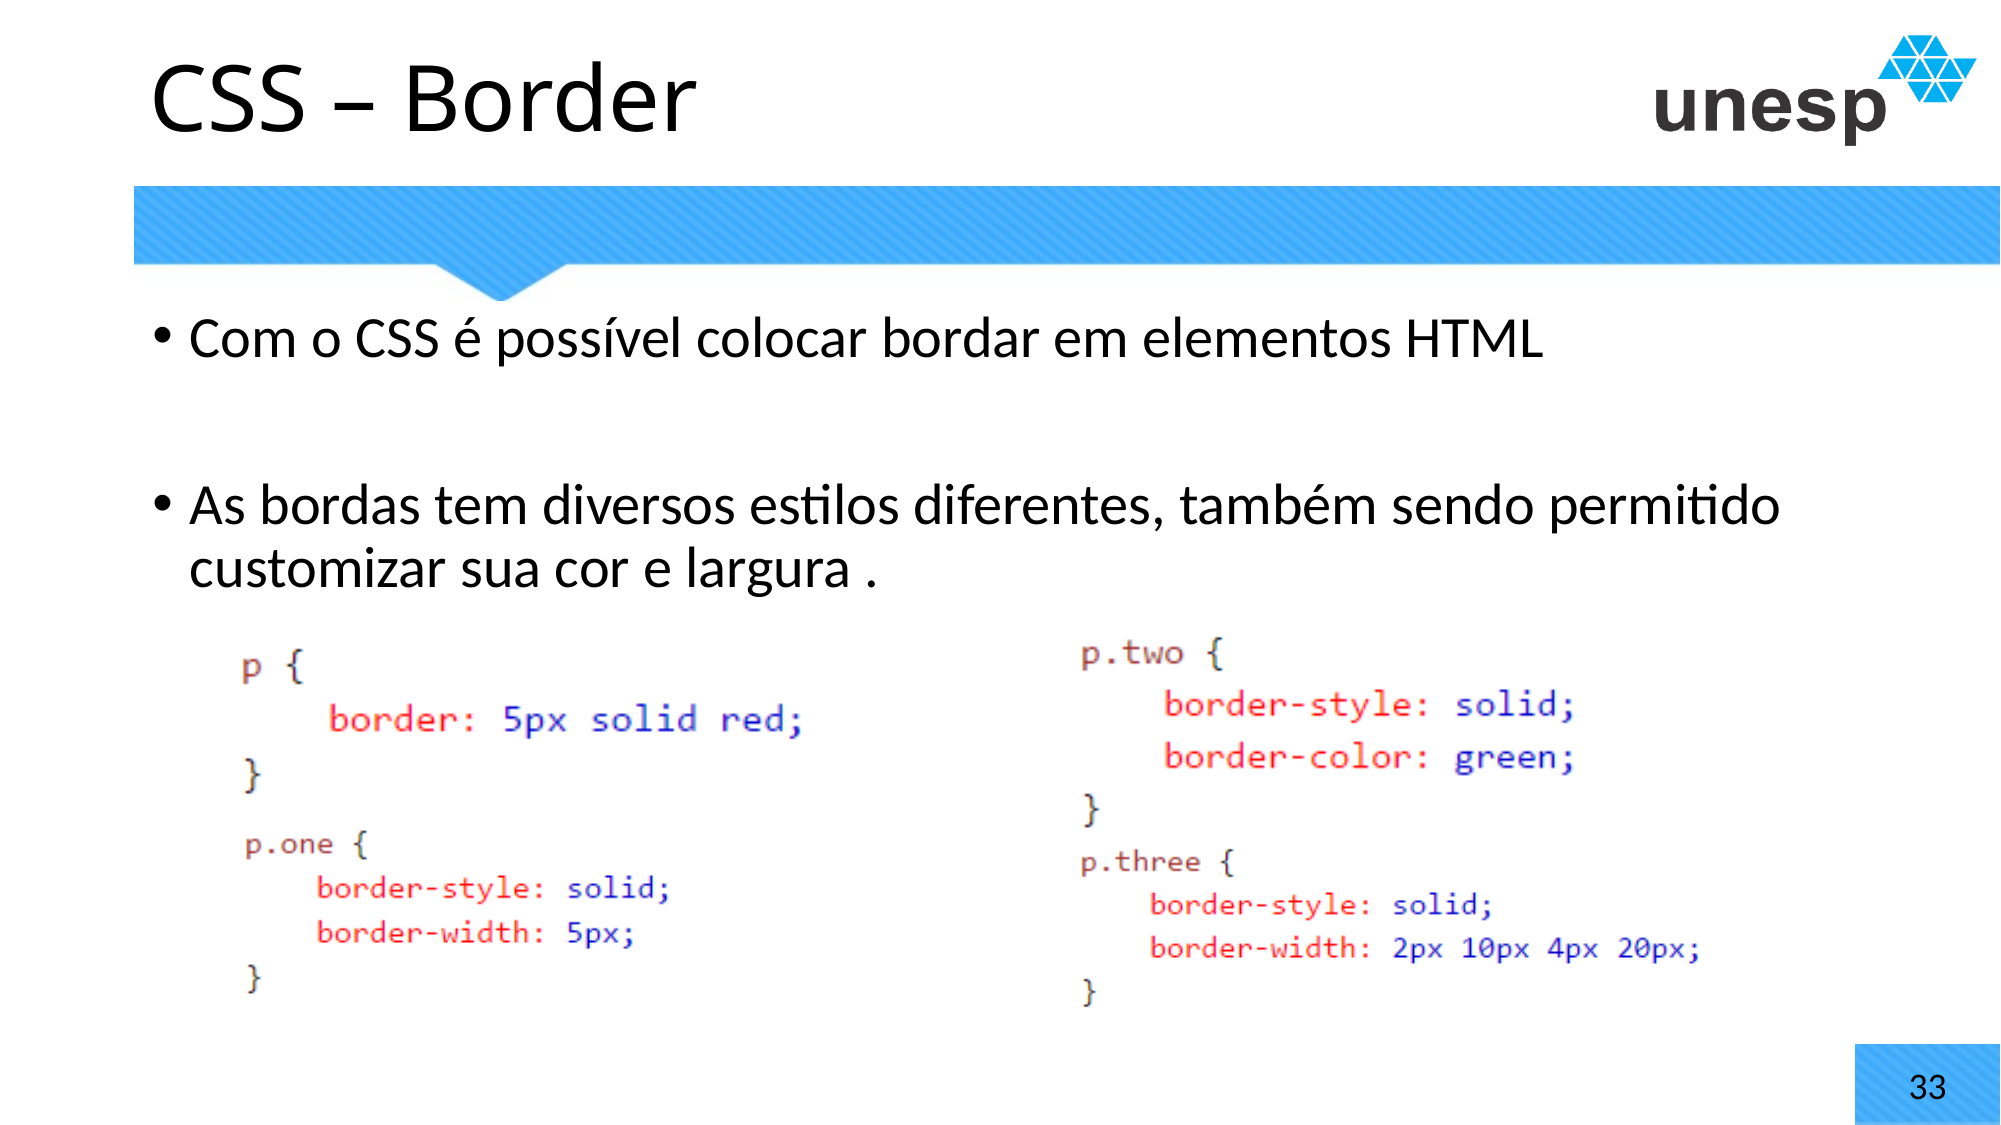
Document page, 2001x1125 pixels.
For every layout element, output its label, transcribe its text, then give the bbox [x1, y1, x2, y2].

picture [1855, 1044, 2000, 1125]
picture [227, 630, 877, 1008]
picture [1067, 612, 1751, 1017]
list Com o CSS é possível colocar bordar em elementos HTML As bordas tem diversos estilos diferentes, também sendo permitido customizar sua cor e largura . [137, 301, 1863, 1014]
picture [134, 186, 2000, 301]
title CSS – Border [134, 22, 1551, 182]
picture [1656, 35, 1977, 146]
